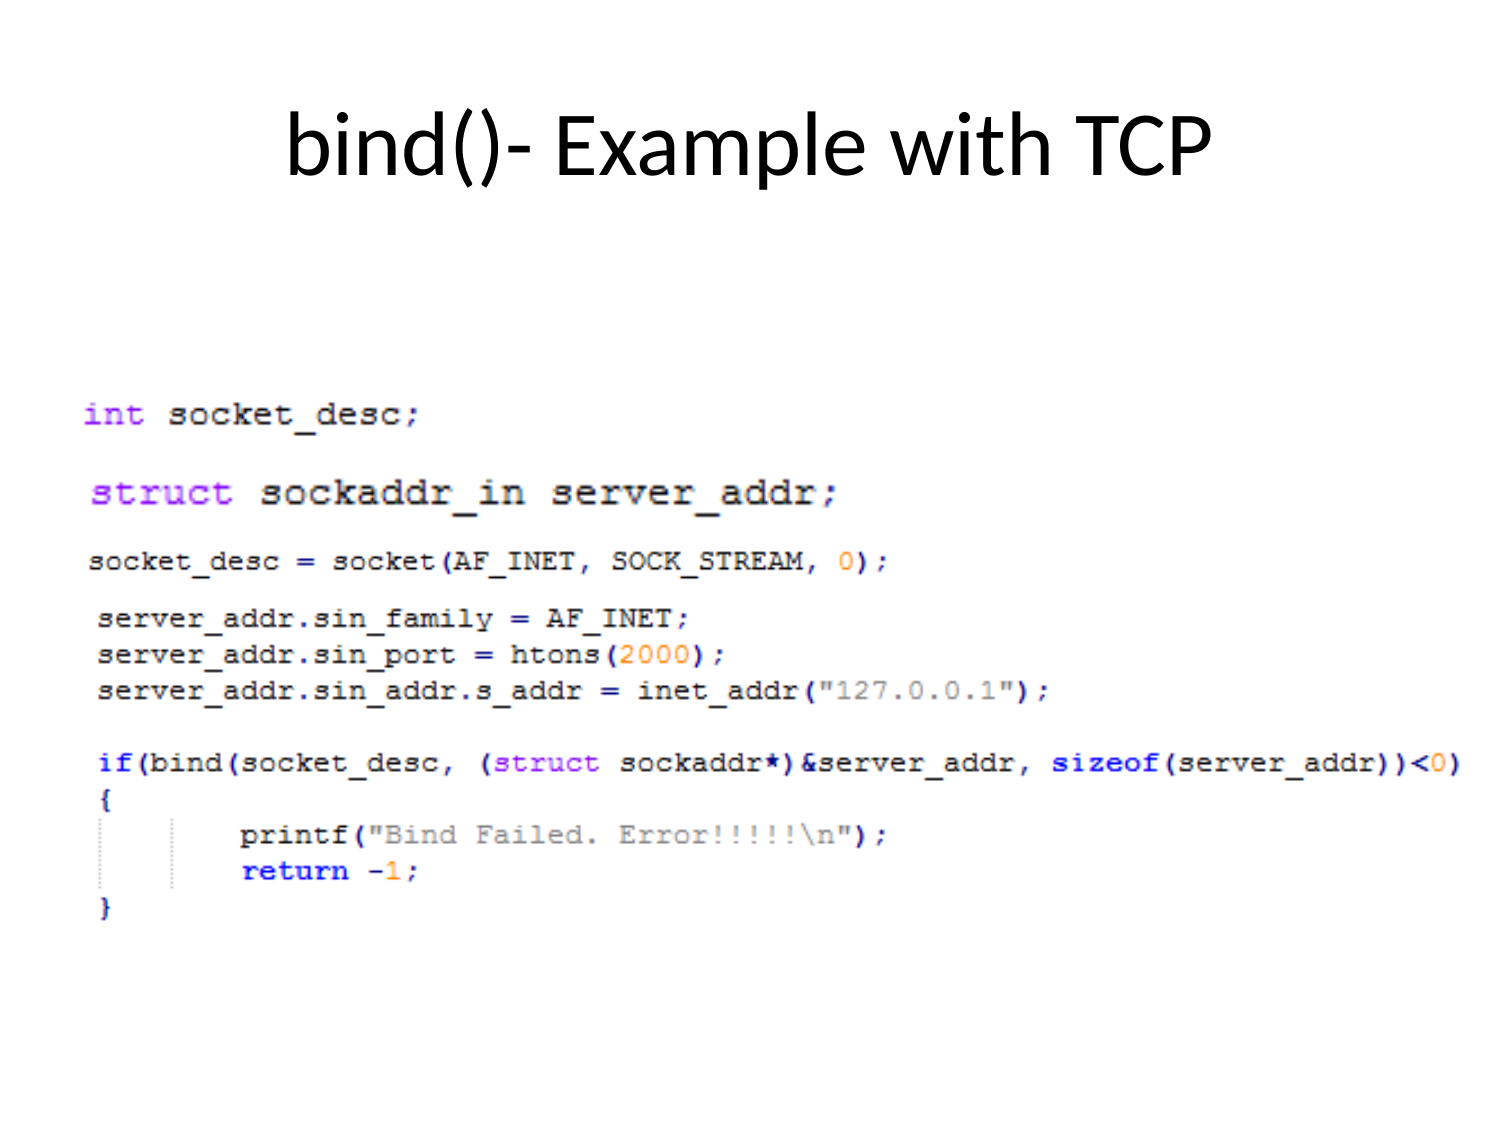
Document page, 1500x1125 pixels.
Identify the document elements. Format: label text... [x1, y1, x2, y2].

picture [74, 374, 863, 530]
title bind()- Example with TCP [75, 45, 1425, 233]
picture [74, 537, 908, 588]
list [78, 587, 1500, 951]
